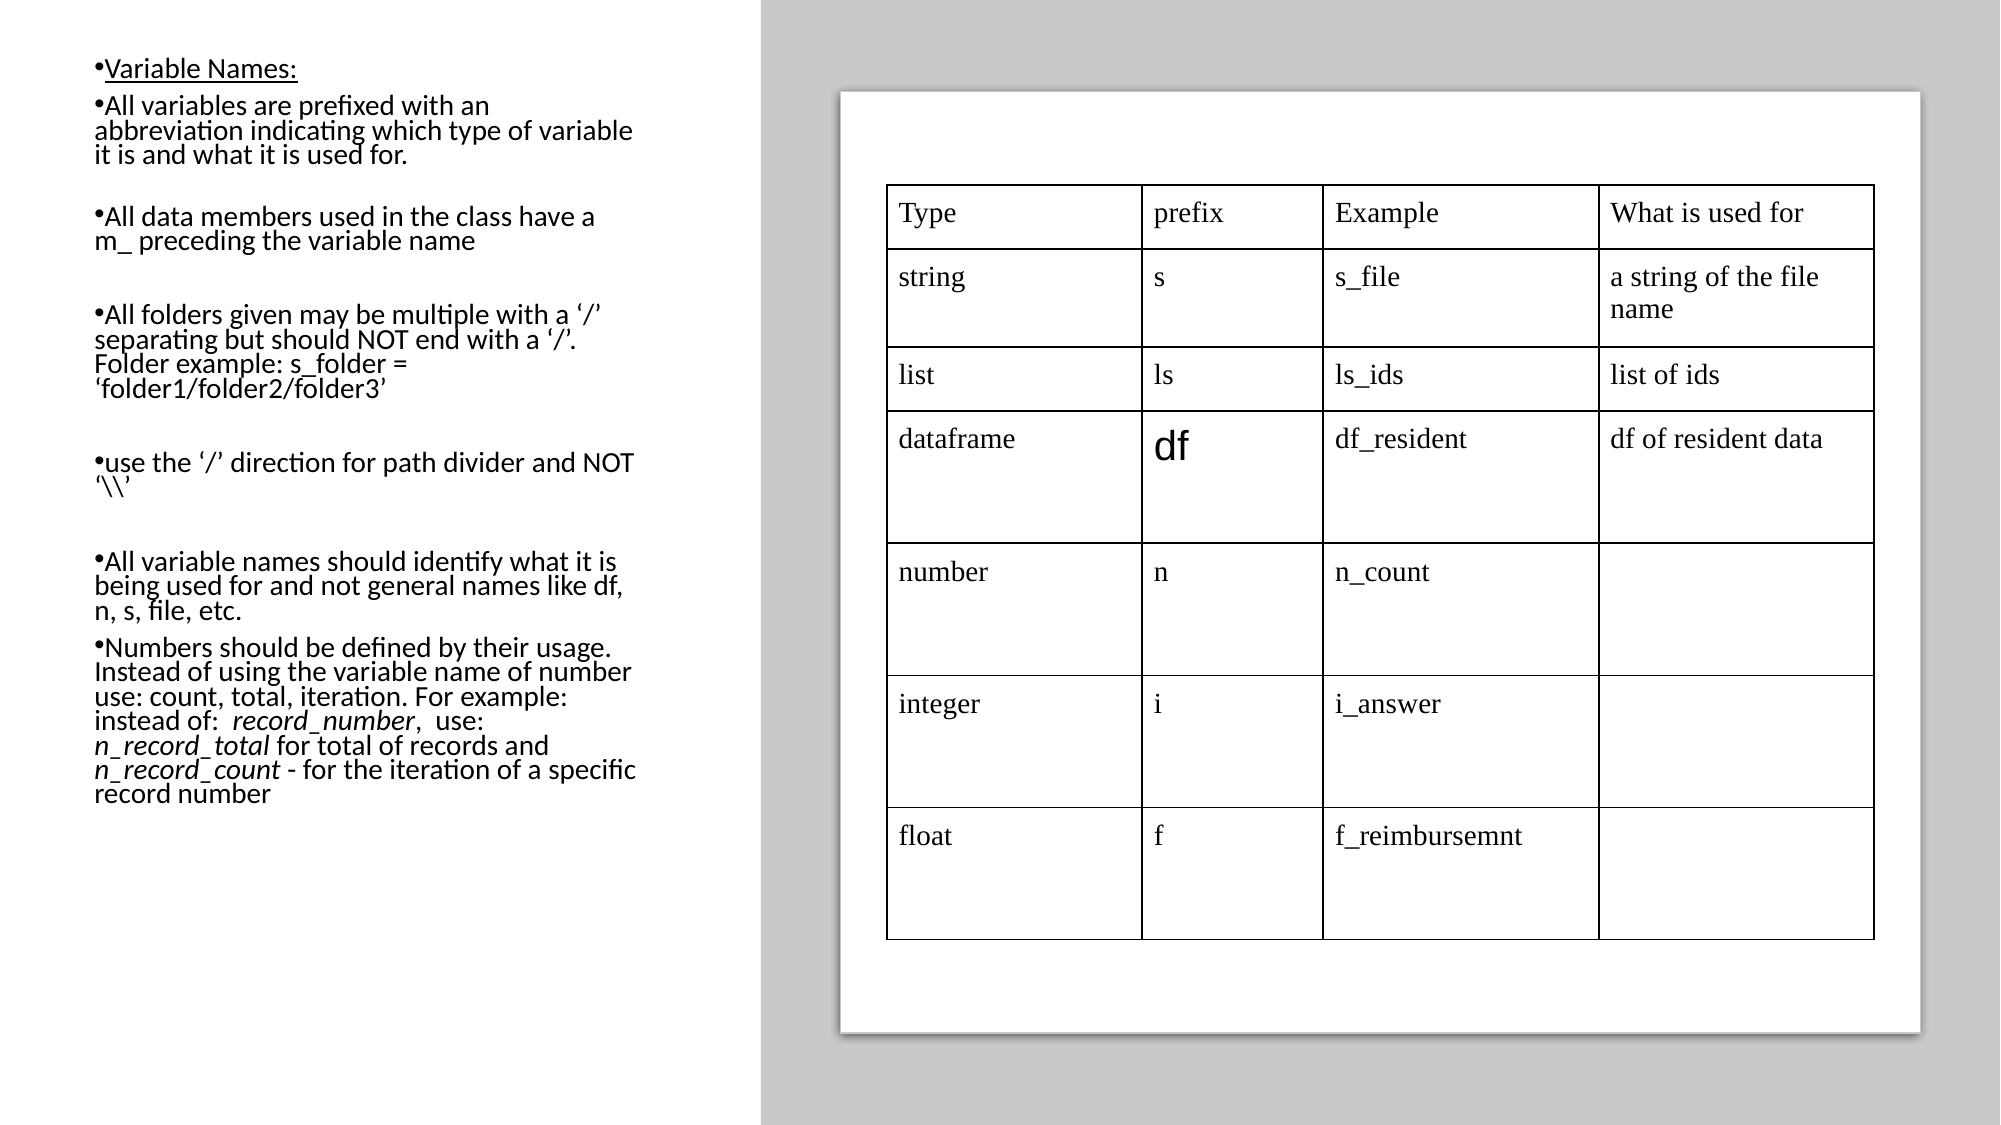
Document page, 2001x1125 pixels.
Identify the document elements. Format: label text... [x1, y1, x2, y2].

table_cell ls_ids [1324, 348, 1598, 410]
text_box [760, 0, 2000, 1125]
table_cell [1600, 808, 1873, 939]
text_box Variable Names: All variables are prefixed with an abbreviation indicating which type of variable it is and what it is used for. All data members used in the class have a m_ preceding the variable name All folders given may be multiple with a ‘/’ separating but should NOT end with a ‘/’. Folder example: s_folder = ‘folder1/folder2/folder3’ use the ‘/’ direction for path divider and NOT ‘\\’ All variable names should identify what it is being used for and not general names like df, n, s, file, etc. Numbers should be defined by their usage. Instead of using the variable name of number use: count, total, iteration. For example: instead of: record_number, use: n_record_total for total of records and n_record_count - for the iteration of a specific record number [79, 51, 655, 929]
table_cell f [1143, 808, 1322, 939]
table_cell n_count [1324, 544, 1598, 675]
text_box [840, 91, 1921, 1033]
table_cell list of ids [1600, 348, 1873, 410]
table_cell dataframe [888, 412, 1141, 542]
table_cell n [1143, 544, 1322, 675]
table_cell i_answer [1324, 676, 1598, 807]
table_cell integer [888, 676, 1141, 807]
table_header What is used for [1600, 186, 1873, 248]
table_cell df_resident [1324, 412, 1598, 542]
table_cell ls [1143, 348, 1322, 410]
table_cell s_file [1324, 250, 1598, 346]
table_cell df of resident data [1600, 412, 1873, 542]
table_cell number [888, 544, 1141, 675]
table_cell f_reimbursemnt [1324, 808, 1598, 939]
table_cell [1600, 544, 1873, 675]
table_cell df [1143, 412, 1322, 542]
table_cell float [888, 808, 1141, 939]
table_cell s [1143, 250, 1322, 346]
table_header prefix [1143, 186, 1322, 248]
table_cell [1600, 676, 1873, 807]
table_cell a string of the file name [1600, 250, 1873, 346]
table_cell list [888, 348, 1141, 410]
table_header Type [888, 186, 1141, 248]
table_header Example [1324, 186, 1598, 248]
table_cell string [888, 250, 1141, 346]
table_cell i [1143, 676, 1322, 807]
